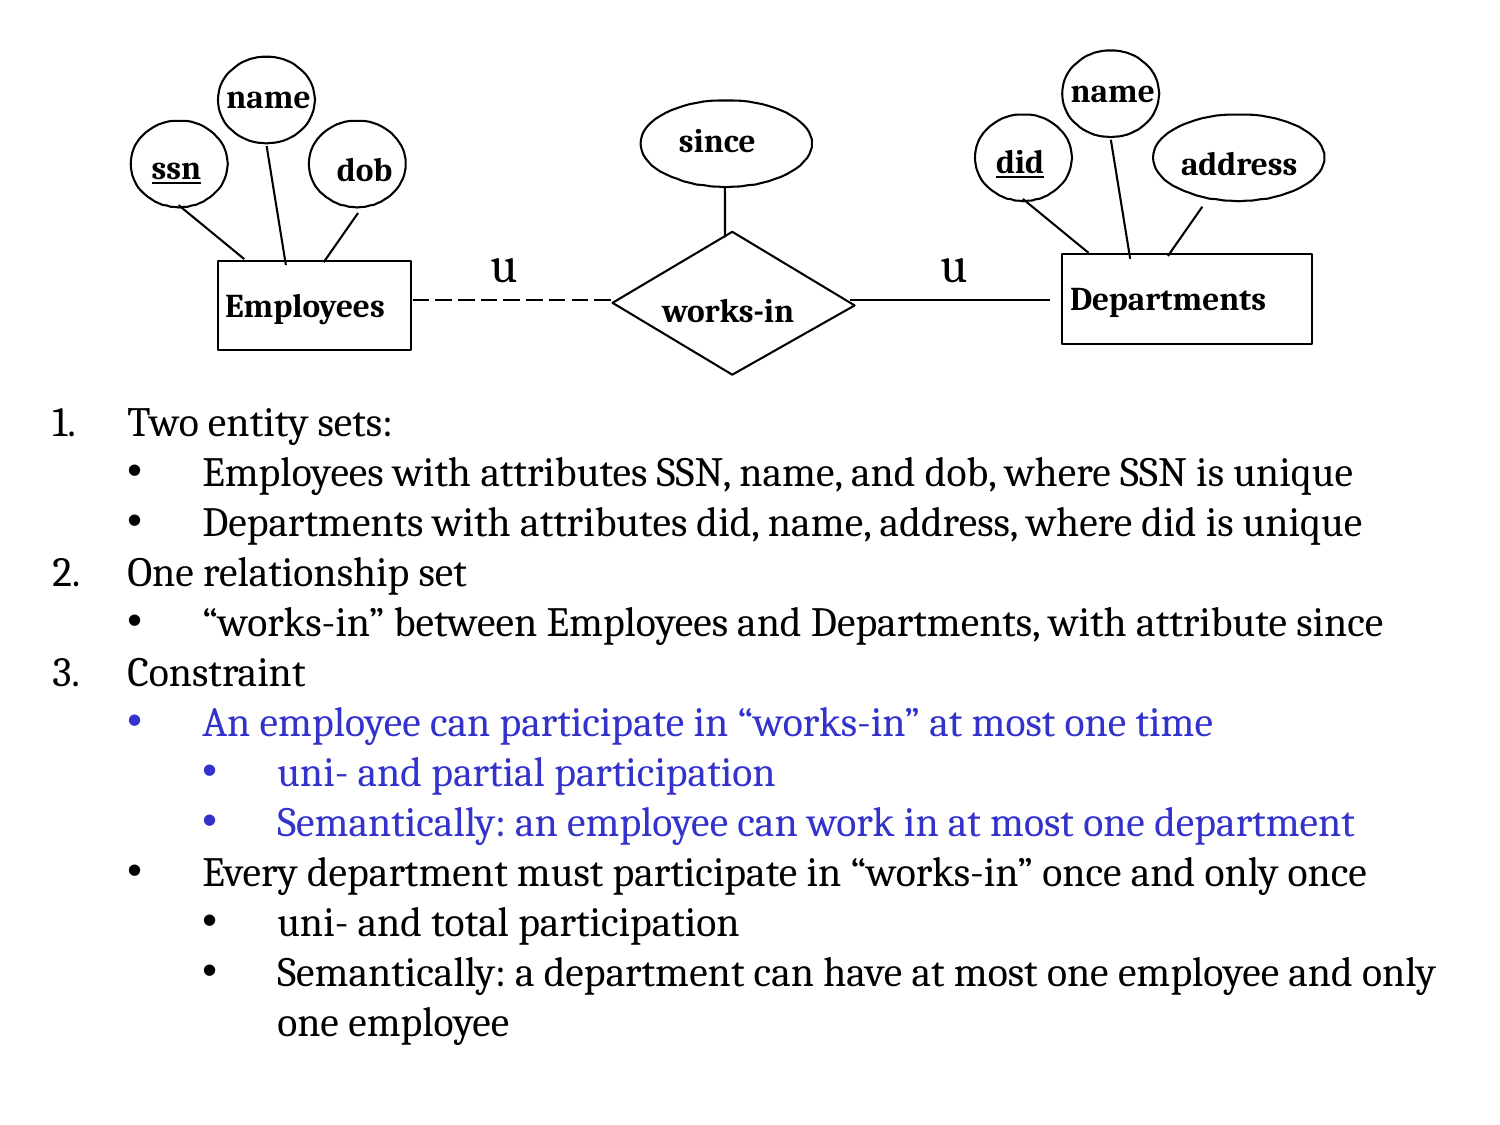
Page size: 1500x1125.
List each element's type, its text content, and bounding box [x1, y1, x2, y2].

text_box [225, 123, 308, 144]
text_box [1182, 190, 1296, 202]
text_box u [475, 224, 533, 300]
text_box [612, 282, 647, 324]
text_box name [211, 68, 326, 123]
text_box address [1166, 134, 1313, 190]
text_box [217, 260, 412, 351]
text_box did [981, 132, 1060, 188]
text_box Employees [210, 276, 401, 331]
text_box name [1055, 62, 1170, 117]
text_box [1062, 254, 1313, 344]
text_box ssn [136, 139, 217, 194]
text_box [984, 114, 1073, 186]
text_box [1313, 136, 1325, 180]
text_box [1153, 114, 1311, 181]
text_box since [664, 112, 771, 167]
text_box works-in [647, 281, 810, 337]
text_box [669, 337, 799, 375]
text_box [130, 143, 136, 184]
text_box [1069, 117, 1152, 138]
text_box [139, 120, 228, 191]
text_box dob [322, 141, 408, 196]
text_box [1077, 50, 1144, 62]
text_box Two entity sets: Employees with attributes SSN, name, and dob, where SSN is unique Departments with attributes did, name, address, where did is unique One relationship set “works-in” between Employees and Departments, with attribute since Constraint An employee can participate in “works-in” at most one time uni- and partial participation Semantically: an employee can work in at most one department Every department must participate in “works-in” once and only once uni- and total participation Semantically: a department can have at most one employee and only one employee [37, 387, 1463, 1053]
text_box Departments [1055, 270, 1282, 325]
text_box [640, 100, 812, 188]
text_box [144, 194, 214, 208]
text_box [975, 136, 981, 180]
text_box [649, 231, 855, 331]
text_box [989, 188, 1058, 202]
text_box u [925, 224, 983, 300]
text_box [308, 120, 399, 194]
text_box [324, 196, 390, 208]
text_box [234, 56, 299, 68]
